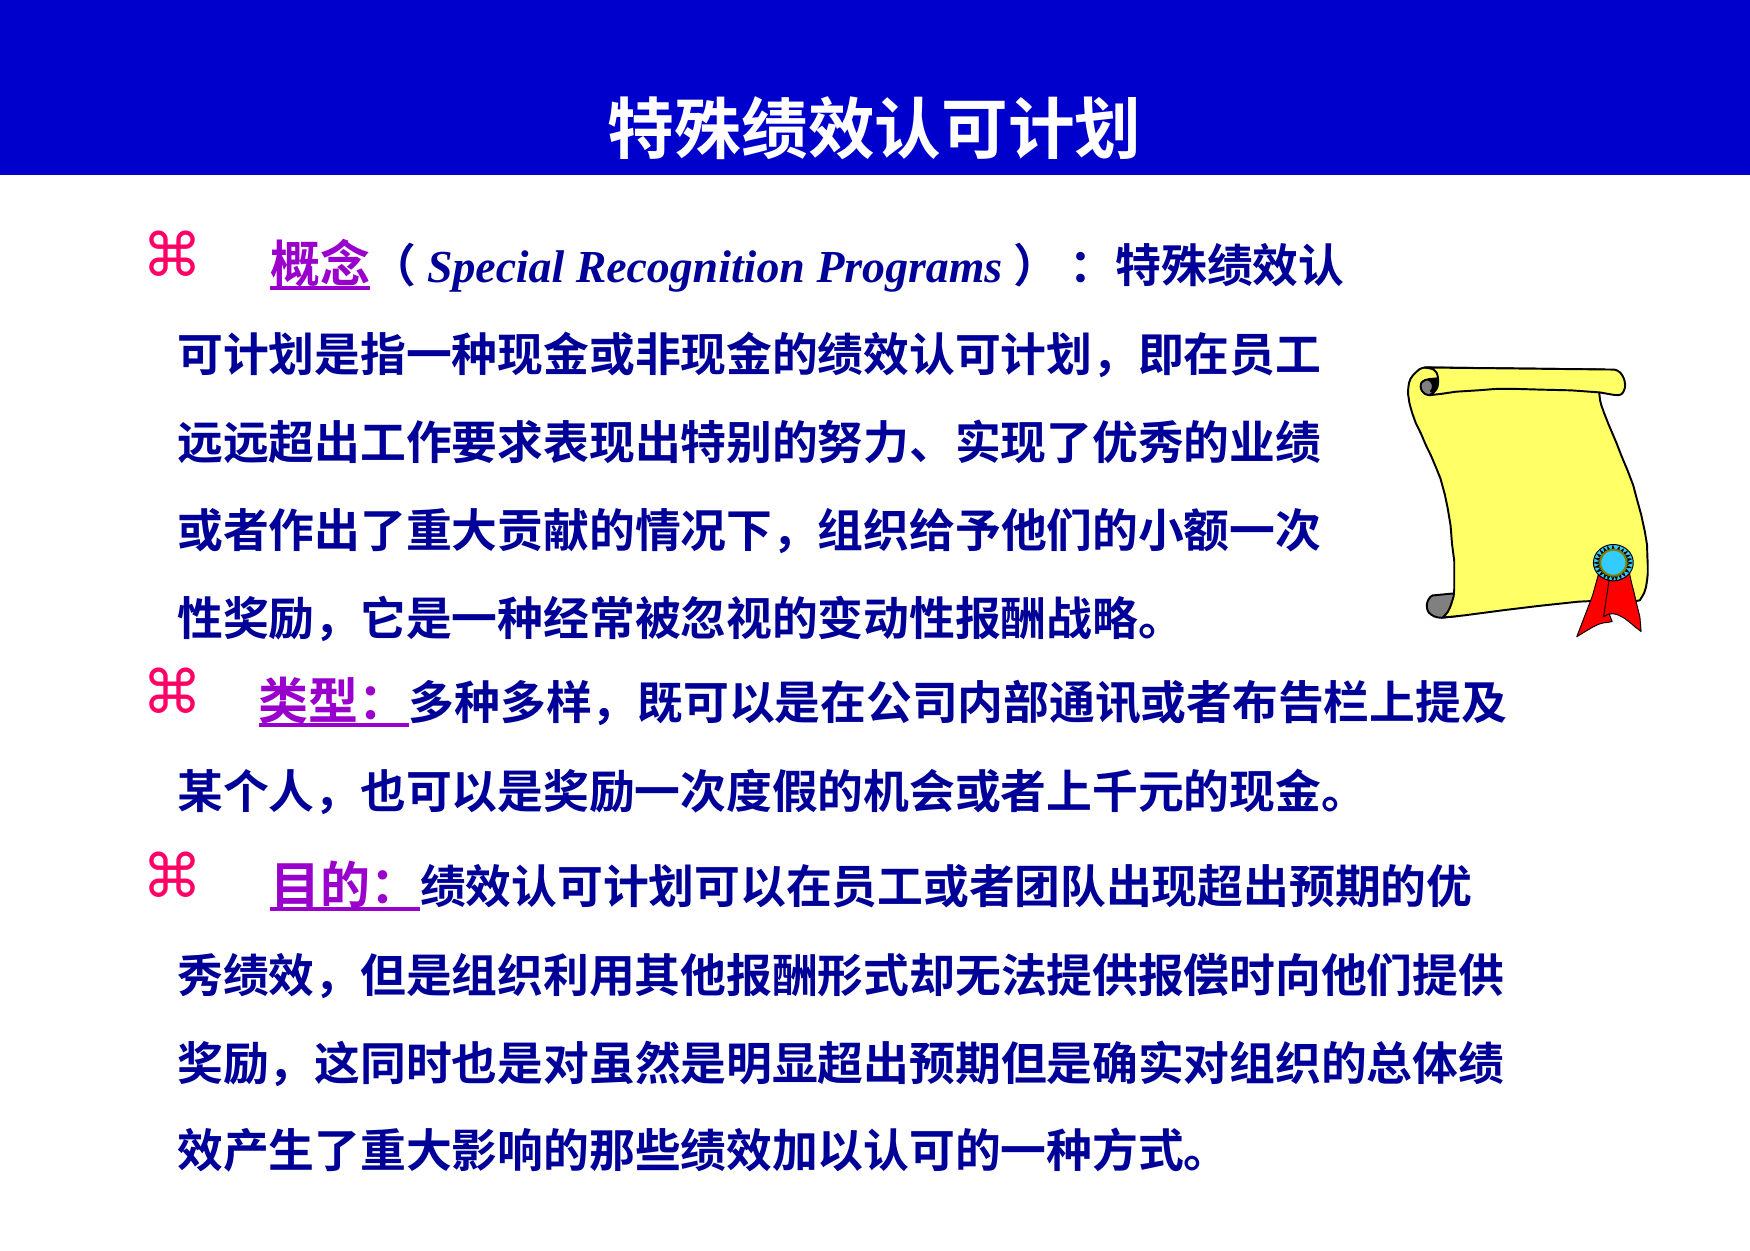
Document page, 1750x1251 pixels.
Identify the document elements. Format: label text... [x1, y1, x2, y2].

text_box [1406, 364, 1651, 638]
title 特殊绩效认可计划 [0, 0, 1750, 176]
text_box 概念（Special Recognition Programs） ：特殊绩效认可计划是指一种现金或非现金的绩效认可计划，即在员工远远超出工作要求表现出特别的努力、实现了优秀的业绩或者作出了重大贡献的情况下，组织给予他们的小额一次性奖励，它是一种经常被忽视的变动性报酬战略。 [125, 188, 1372, 624]
text_box 类型：多种多样，既可以是在公司内部通讯或者布告栏上提及某个人，也可以是奖励一次度假的机会或者上千元的现金。 目的：绩效认可计划可以在员工或者团队出现超出预期的优秀绩效，但是组织利用其他报酬形式却无法提供报偿时向他们提供奖励，这同时也是对虽然是明显超出预期但是确实对组织的总体绩效产生了重大影响的那些绩效加以认可的一种方式。 [124, 624, 1525, 1186]
